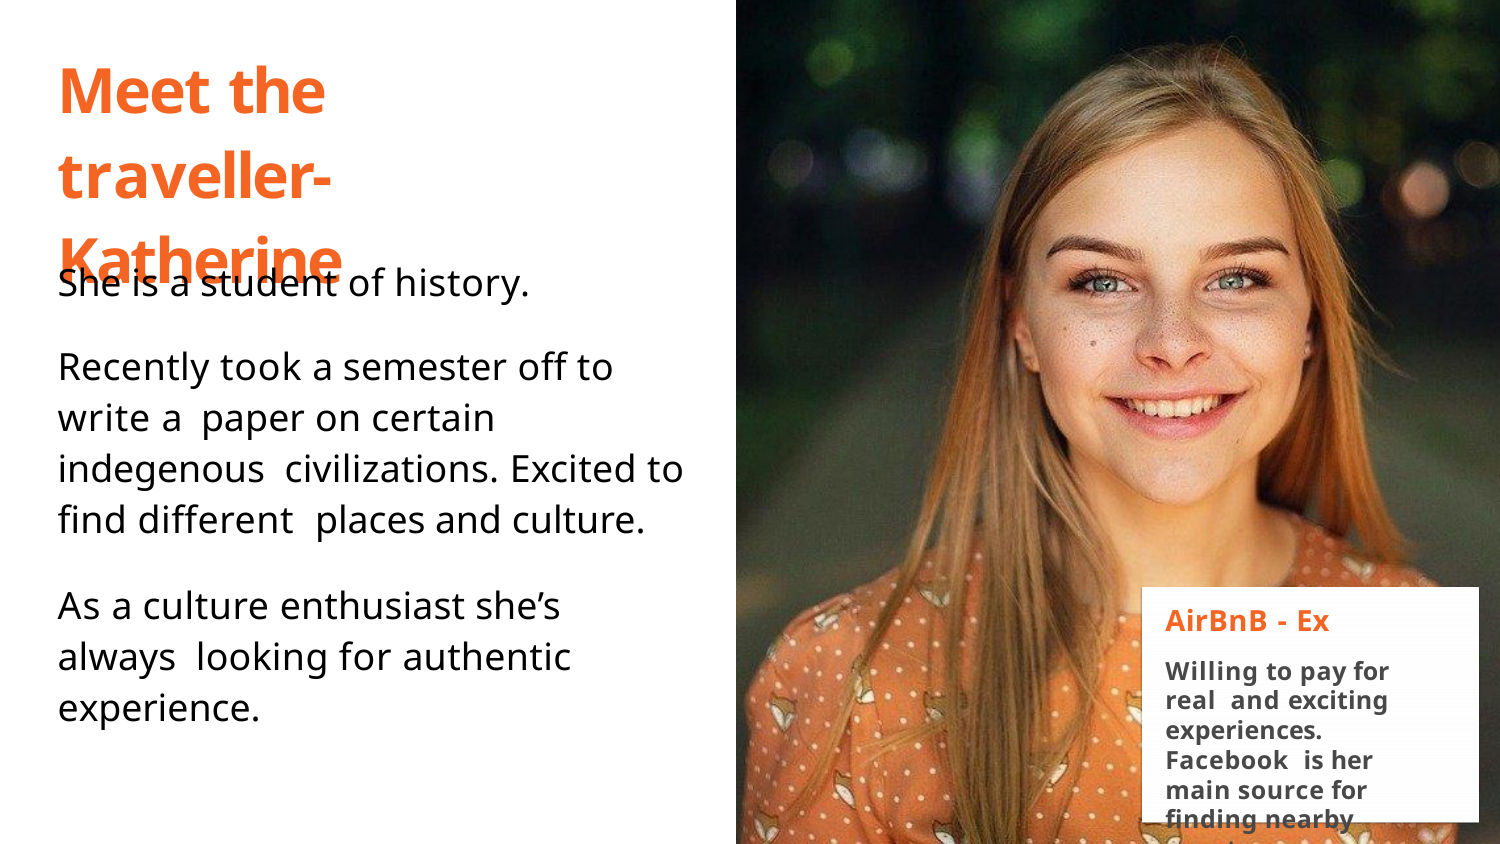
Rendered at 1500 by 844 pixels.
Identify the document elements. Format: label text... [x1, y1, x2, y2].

title Meet the traveller- Katherine [55, 38, 588, 256]
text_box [736, 0, 1500, 844]
text_box She is a student of history. Recently took a semester off to write a paper on certain indegenous civilizations. Excited to ﬁnd different places and culture. [55, 256, 688, 542]
text_box As a culture enthusiast she’s always looking for authentic experience. [55, 573, 637, 730]
